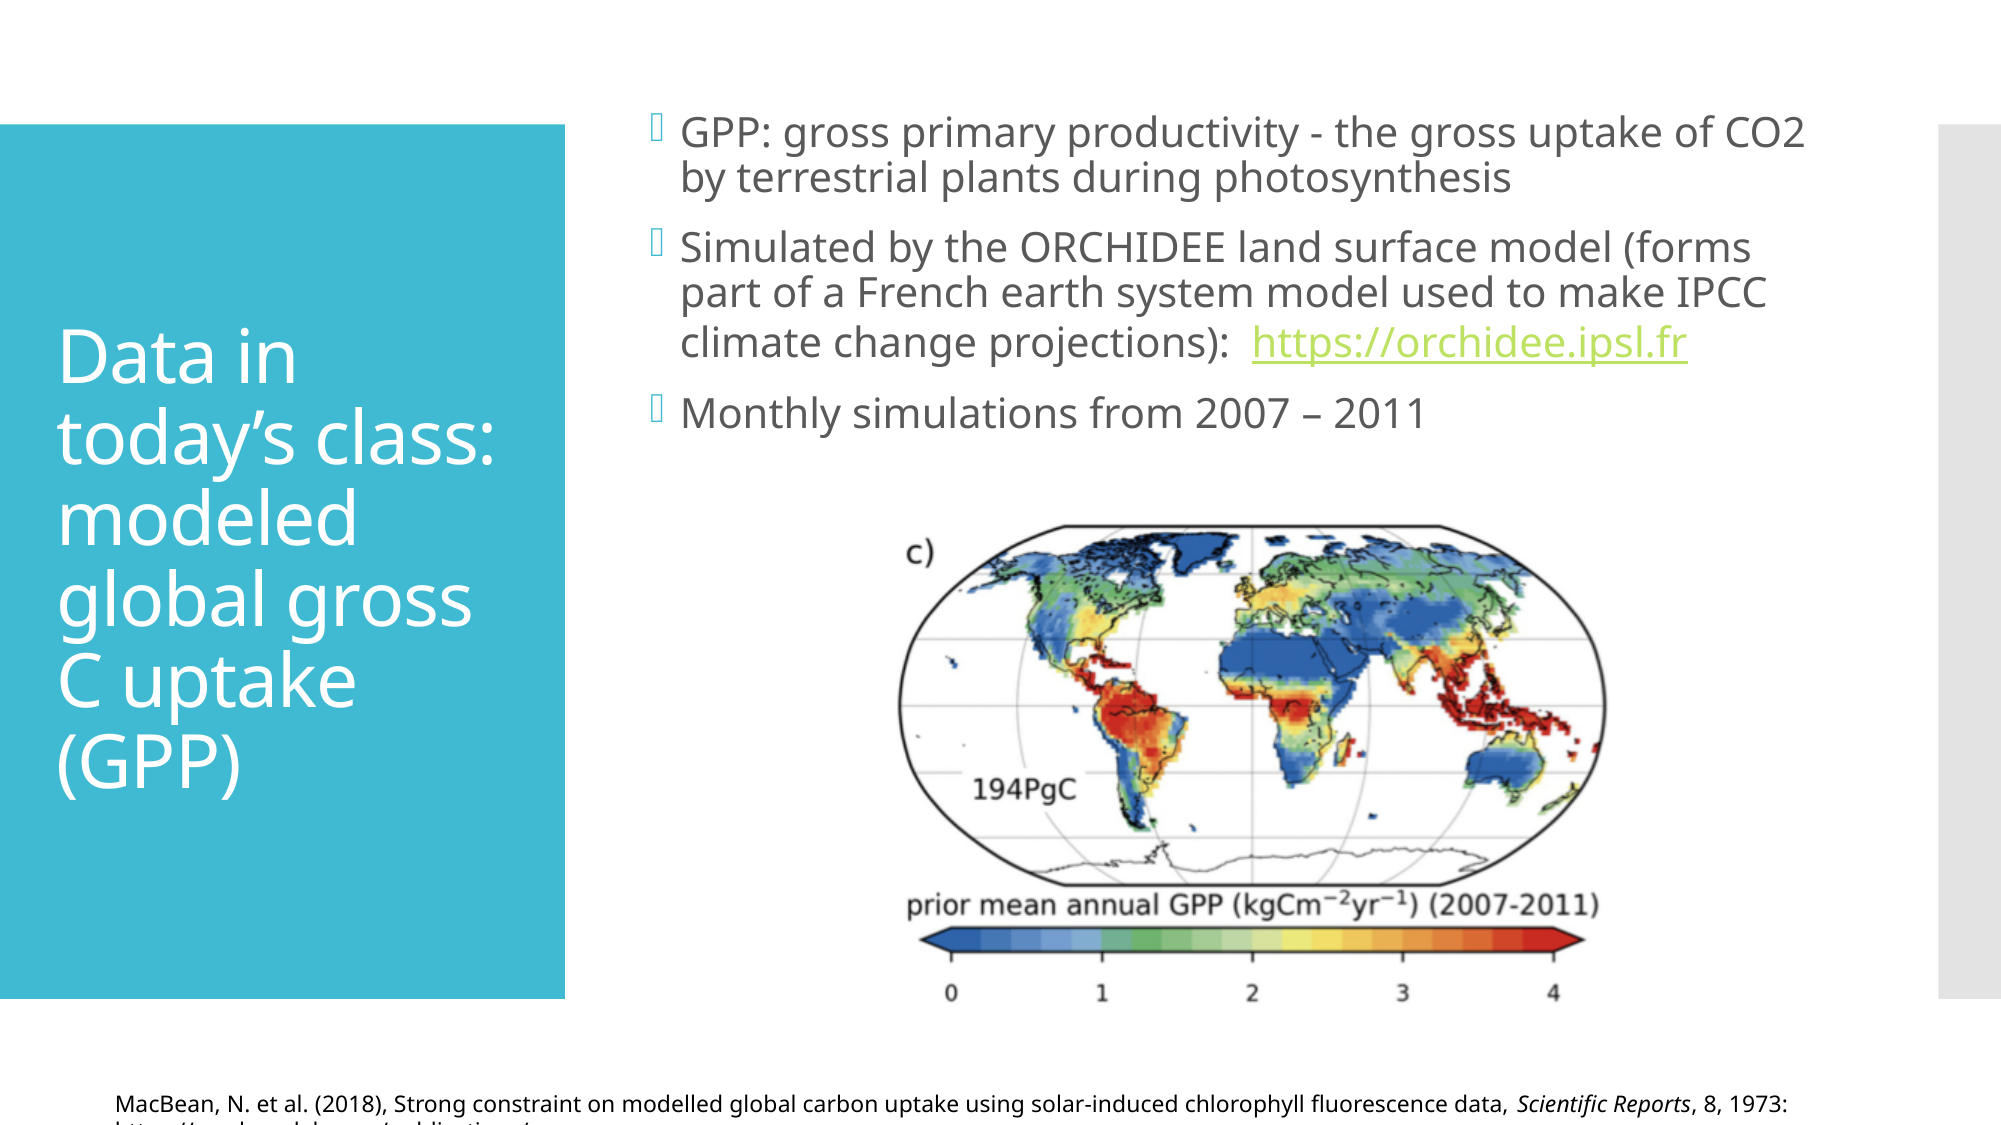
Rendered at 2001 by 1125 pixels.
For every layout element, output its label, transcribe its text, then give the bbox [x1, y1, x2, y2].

picture [861, 513, 1639, 1027]
text_box MacBean, N. et al. (2018), Strong constraint on modelled global carbon uptake using solar-induced chlorophyll fluorescence data, Scientific Reports, 8, 1973: https://macbeanlab.com/publications/ [99, 1082, 2000, 1125]
title Data in today’s class: modeled global gross C uptake (GPP) [41, 184, 525, 940]
list GPP: gross primary productivity - the gross uptake of CO2 by terrestrial plants during photosynthesis Simulated by the ORCHIDEE land surface model (forms part of a French earth system model used to make IPCC climate change projections): https://orchidee.ipsl.fr Monthly simulations from 2007 – 2011 [634, 141, 1835, 548]
